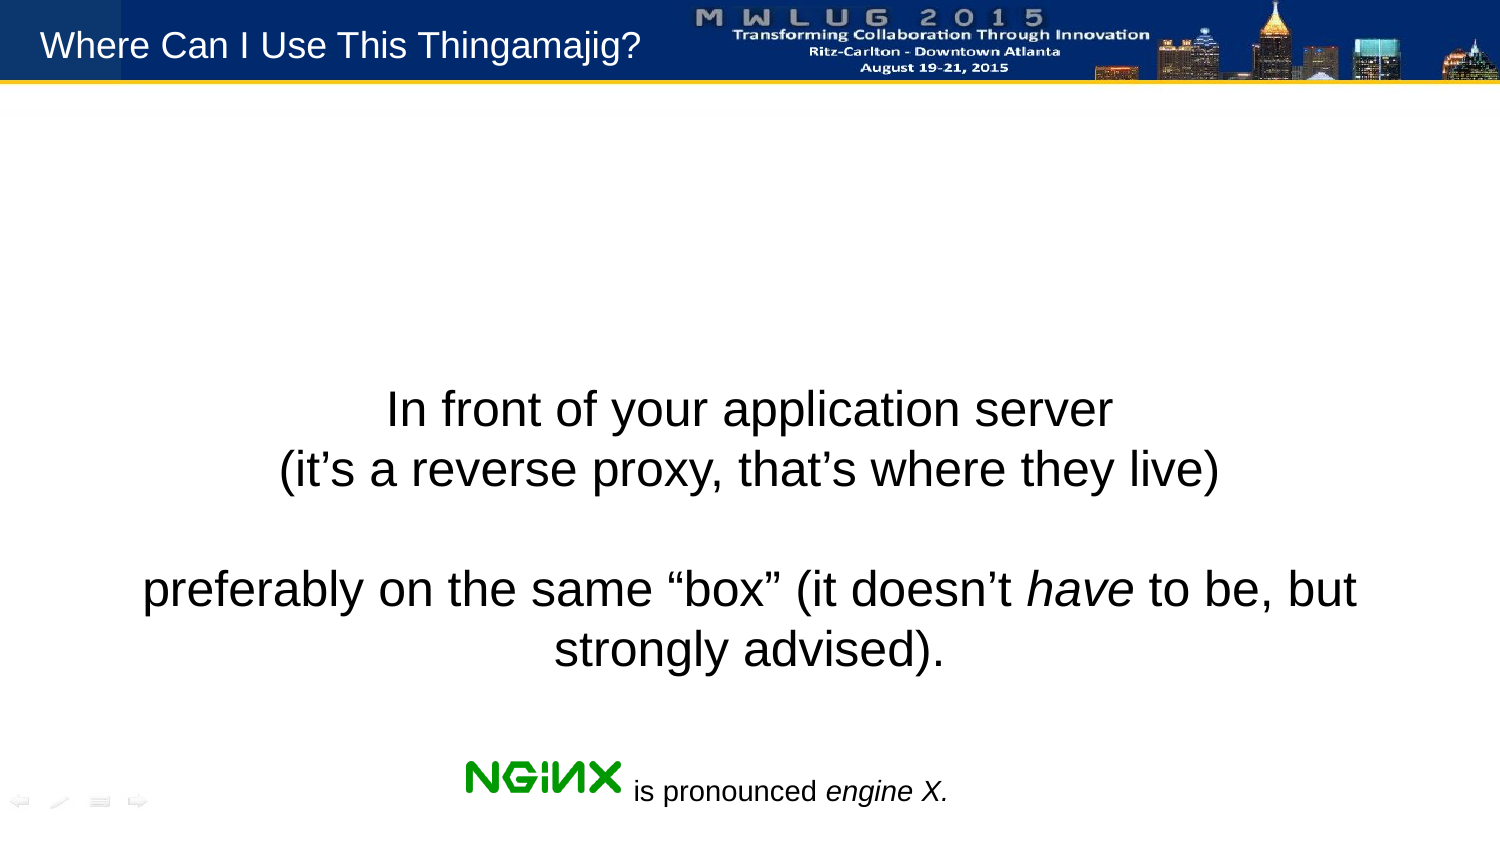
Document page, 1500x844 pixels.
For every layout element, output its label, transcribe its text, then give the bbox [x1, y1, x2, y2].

list In front of your application server (it’s a reverse proxy, that’s where they live) preferably on the same “box” (it doesn’t have to be, but strongly advised). is pronounced engine X. [37, 121, 1463, 807]
list Where Can I Use This Thingamajig? [24, 6, 738, 54]
picture [0, 0, 1500, 844]
